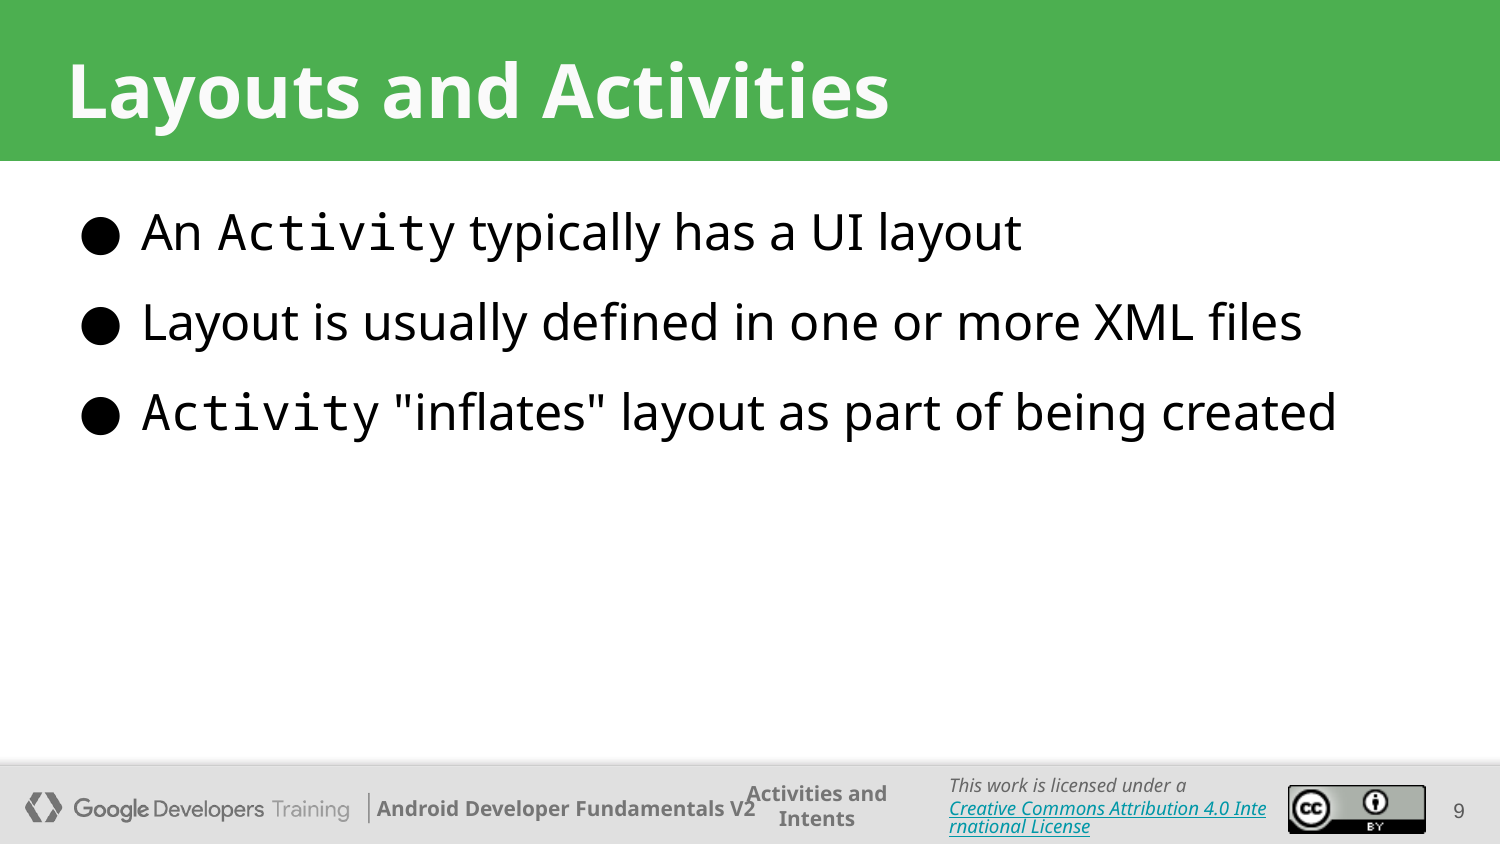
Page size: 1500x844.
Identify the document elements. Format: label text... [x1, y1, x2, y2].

list An Activity typically has a UI layout Layout is usually defined in one or more XML files Activity "inflates" layout as part of being created [51, 176, 1449, 737]
picture [0, 161, 1500, 844]
title Layouts and Activities [51, 28, 1449, 122]
slide_number 9 [1389, 777, 1480, 842]
